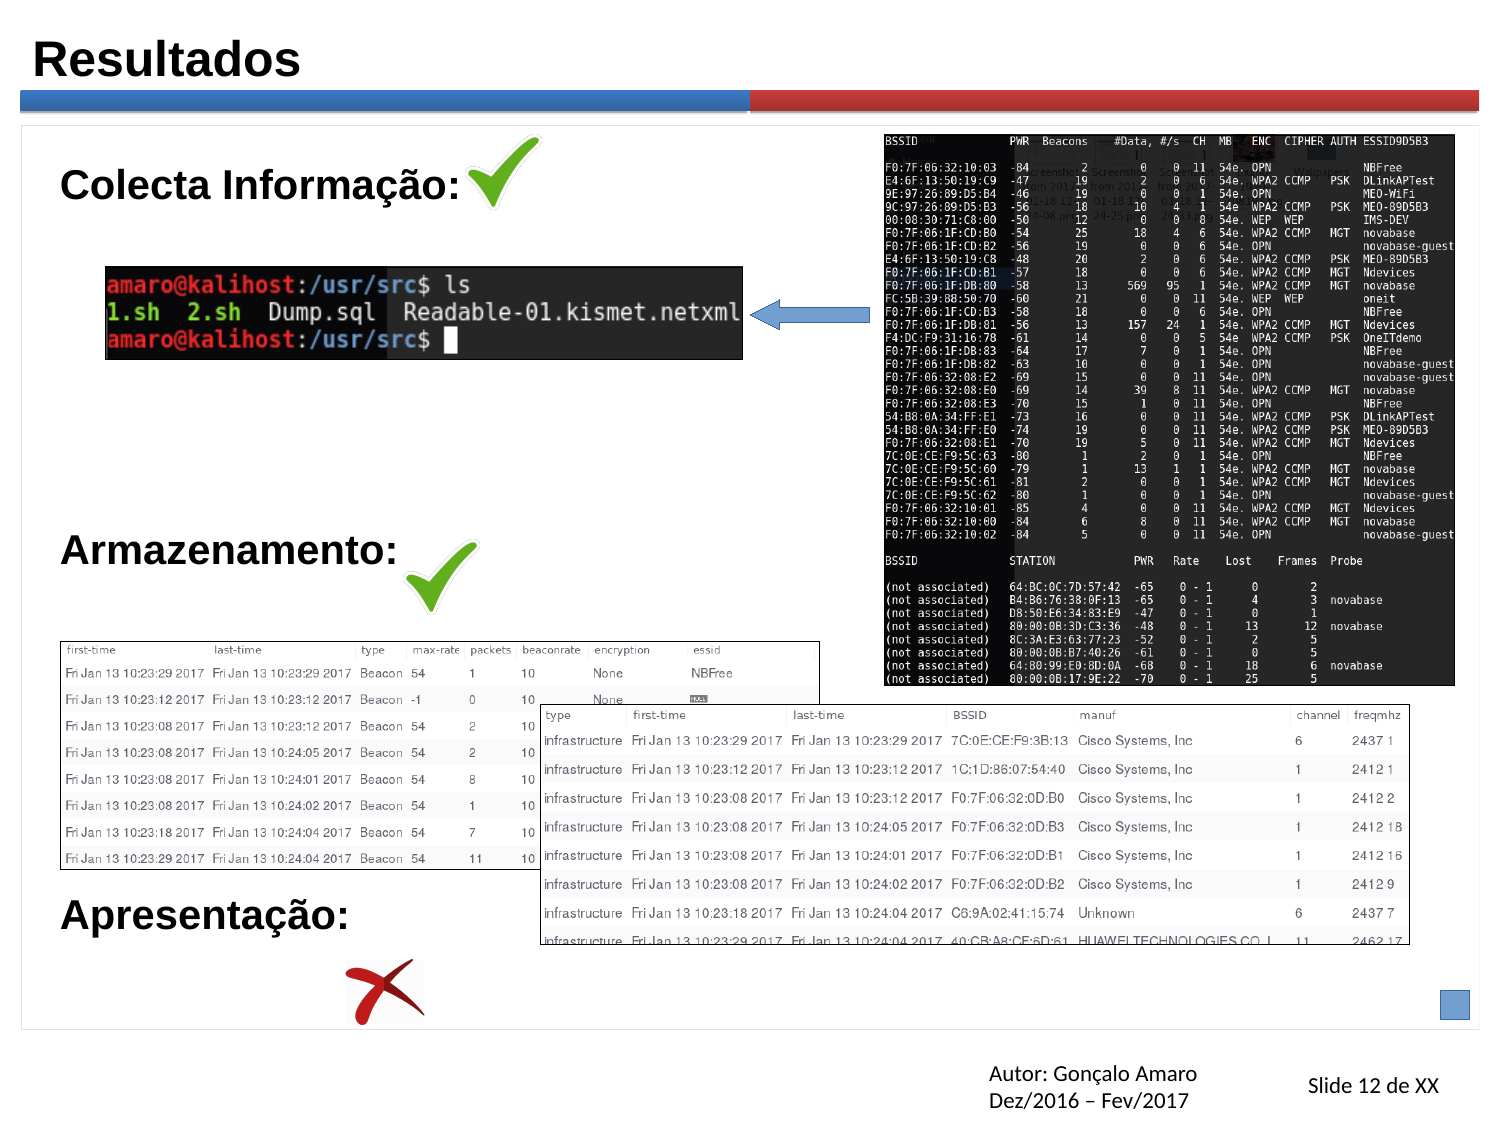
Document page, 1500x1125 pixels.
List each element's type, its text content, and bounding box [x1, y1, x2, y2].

text_box Resultados [17, 19, 1459, 94]
text_box [1440, 990, 1470, 1020]
picture [464, 134, 542, 210]
picture [344, 959, 425, 1025]
picture [403, 539, 480, 615]
text_box Colecta Informação: Armazenamento: Apresentação: [45, 149, 645, 1005]
text_box [750, 299, 870, 330]
picture [59, 641, 1410, 945]
picture [104, 266, 743, 360]
picture [883, 134, 1455, 687]
